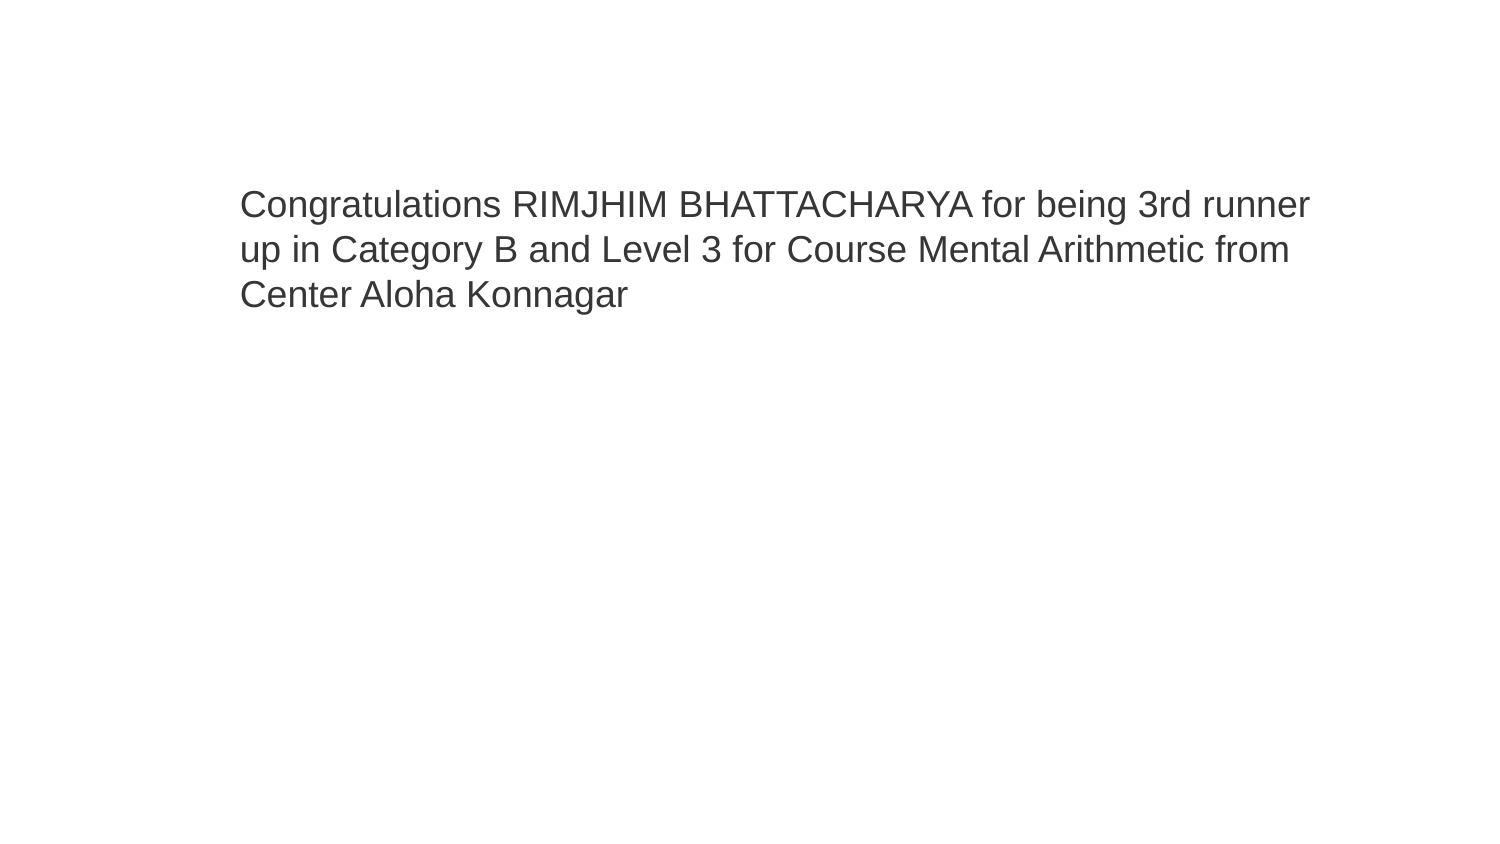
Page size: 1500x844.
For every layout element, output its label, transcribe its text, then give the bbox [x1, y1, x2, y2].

text_box Congratulations RIMJHIM BHATTACHARYA for being 3rd runner up in Category B and Level 3 for Course Mental Arithmetic from Center Aloha Konnagar [224, 224, 1350, 270]
